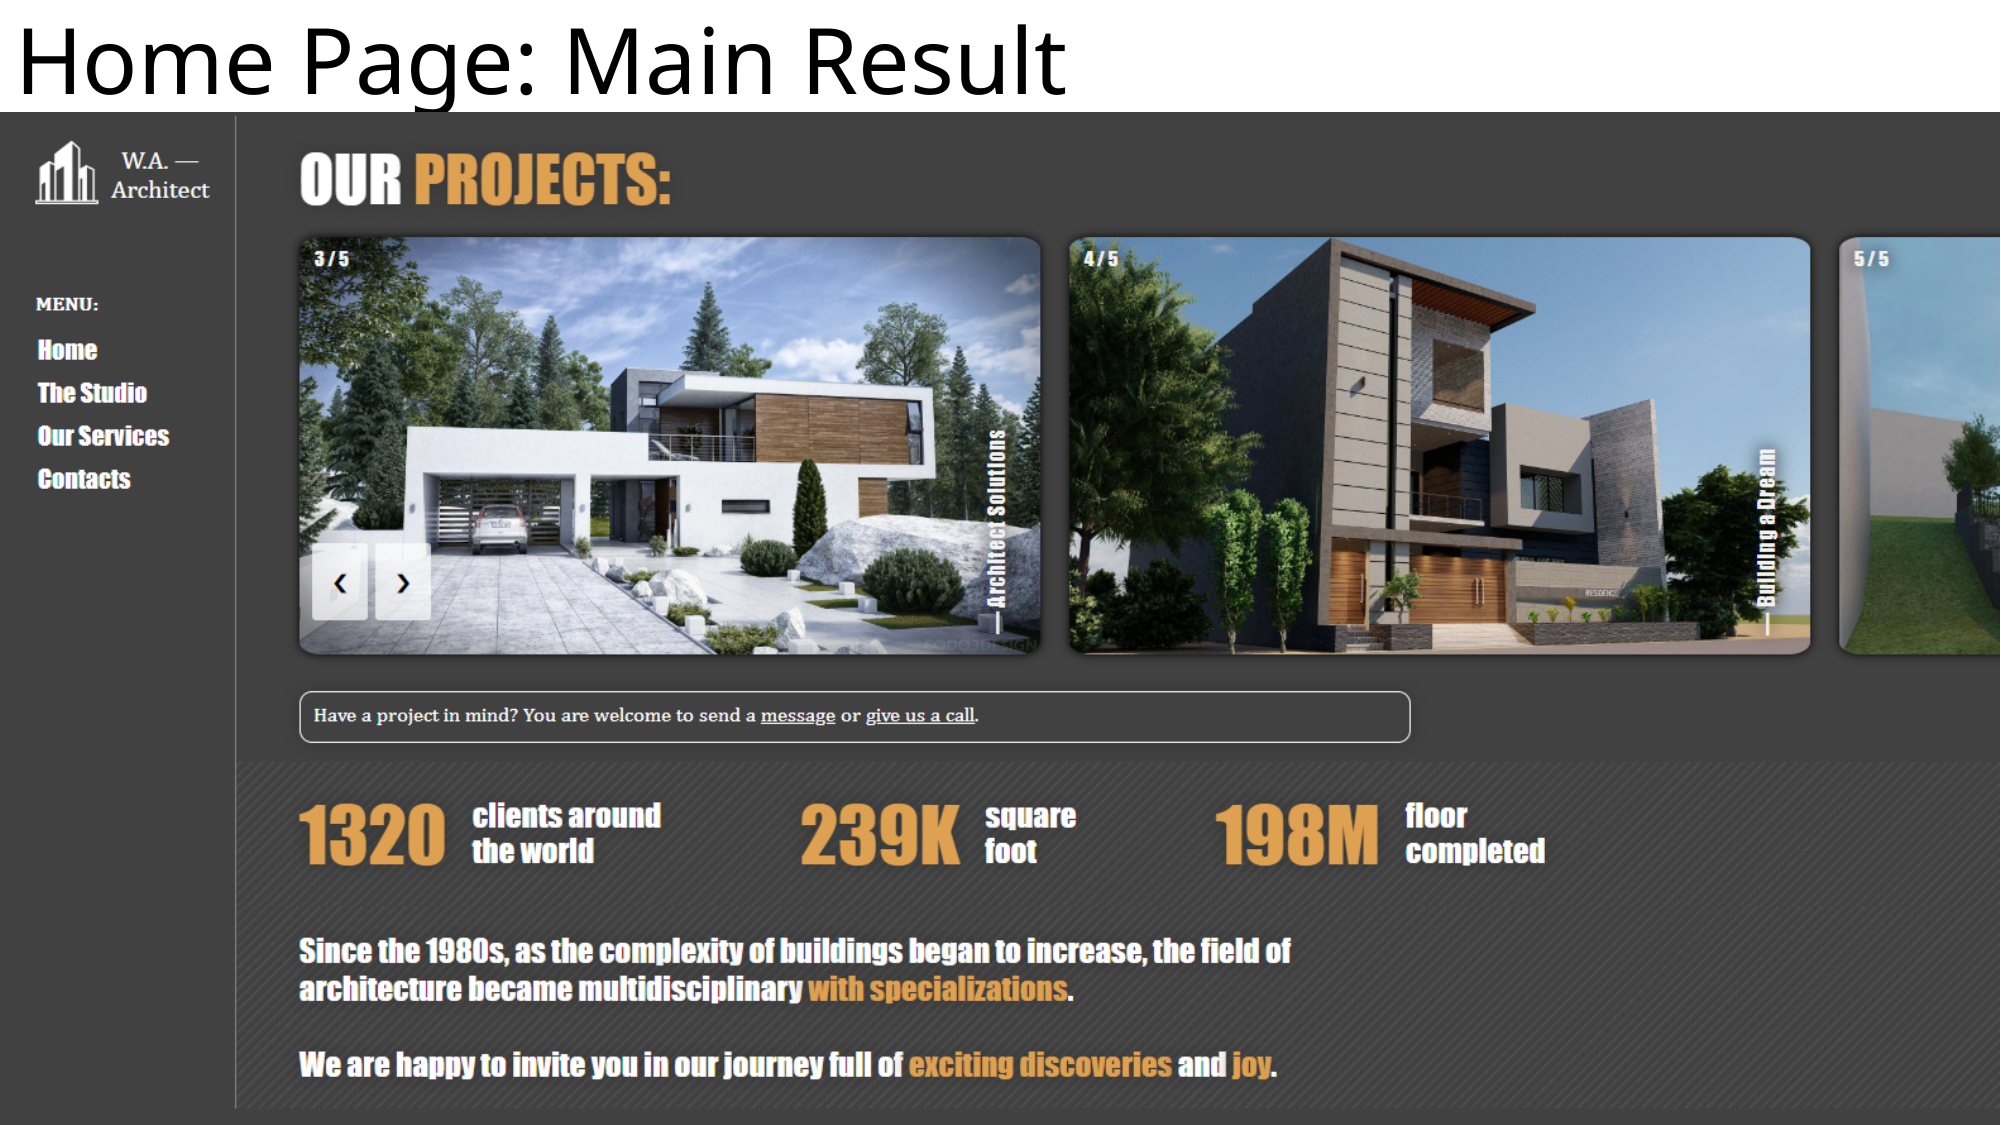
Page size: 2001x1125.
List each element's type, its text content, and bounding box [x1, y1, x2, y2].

title Home Page: Main Result [0, 0, 1725, 111]
picture [0, 111, 2000, 1125]
